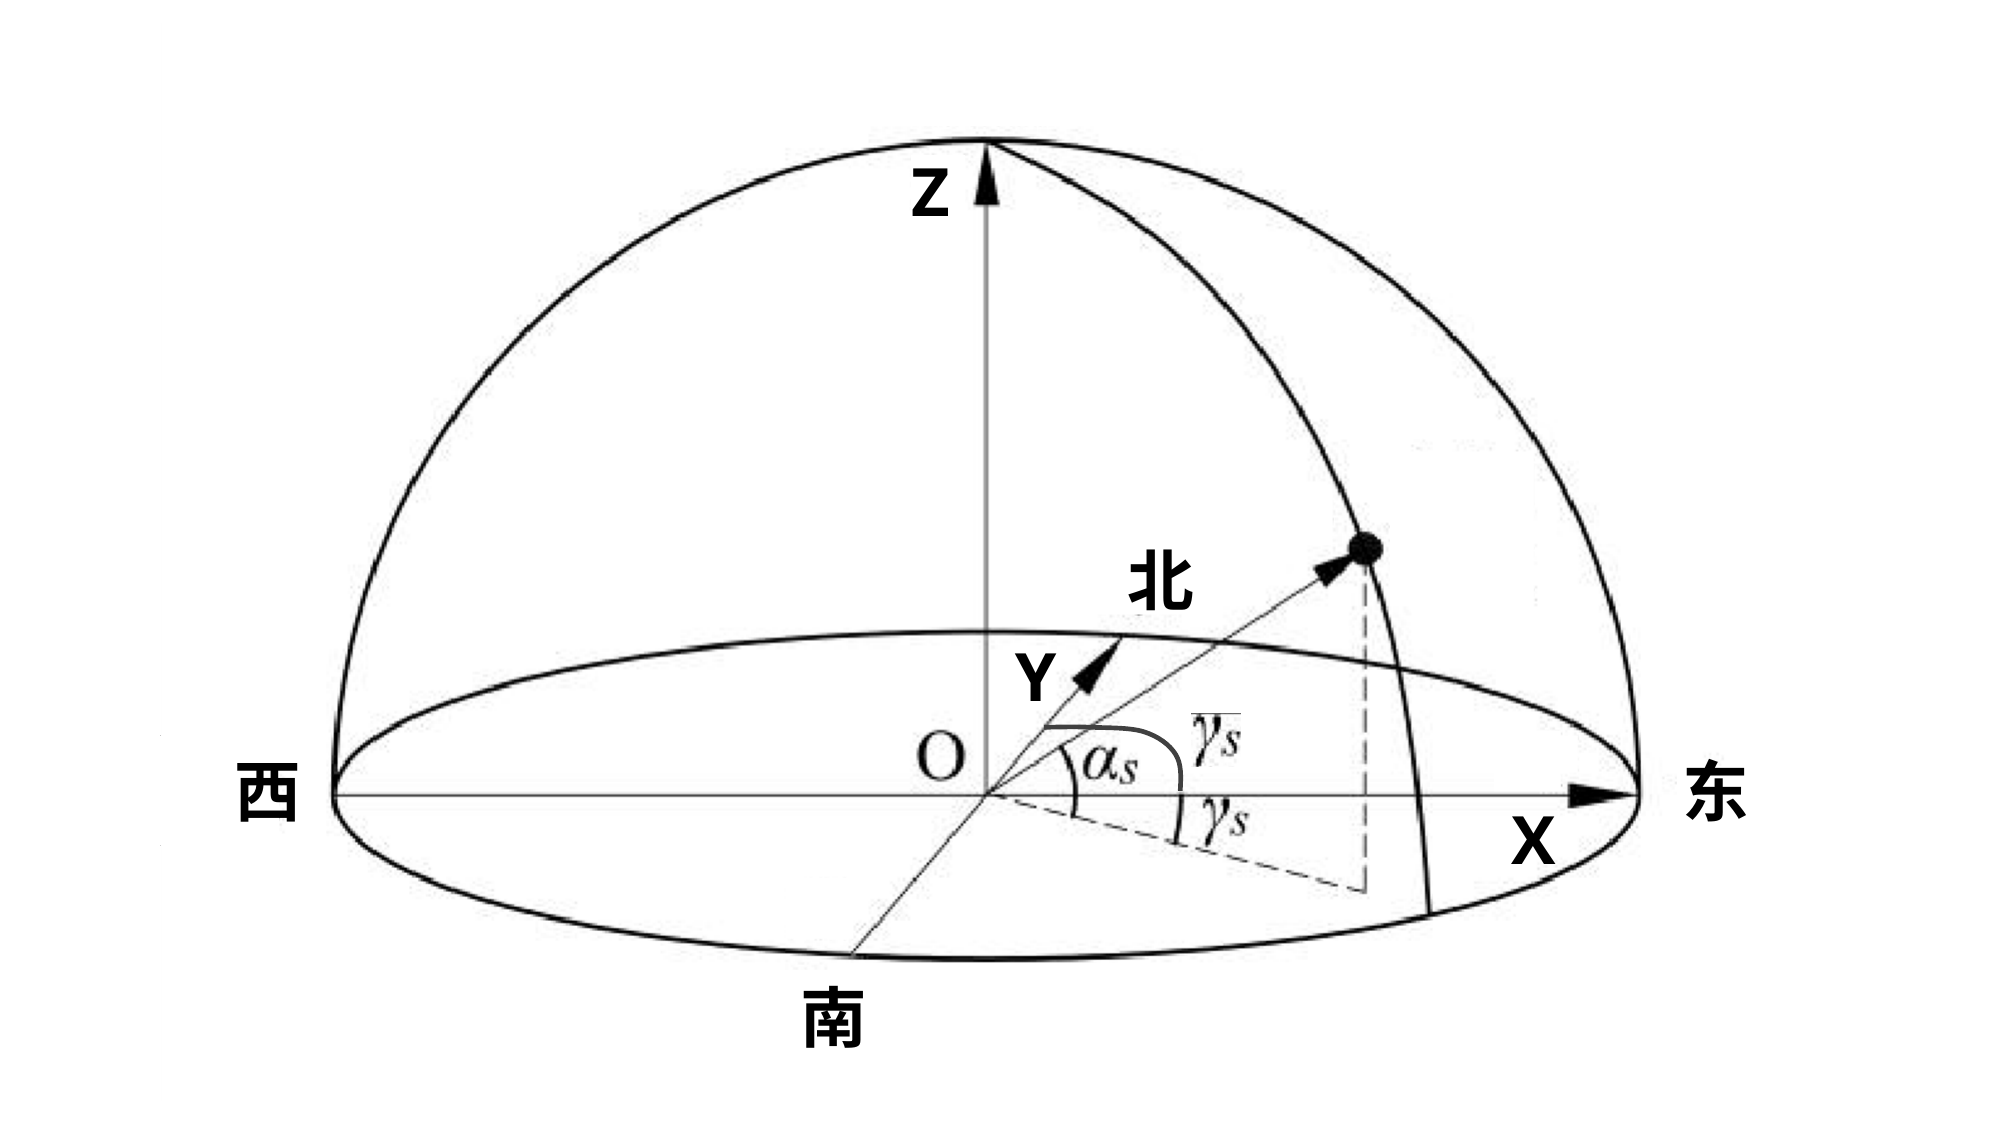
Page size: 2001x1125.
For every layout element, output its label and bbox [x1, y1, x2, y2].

text_box [160, 23, 1840, 1102]
